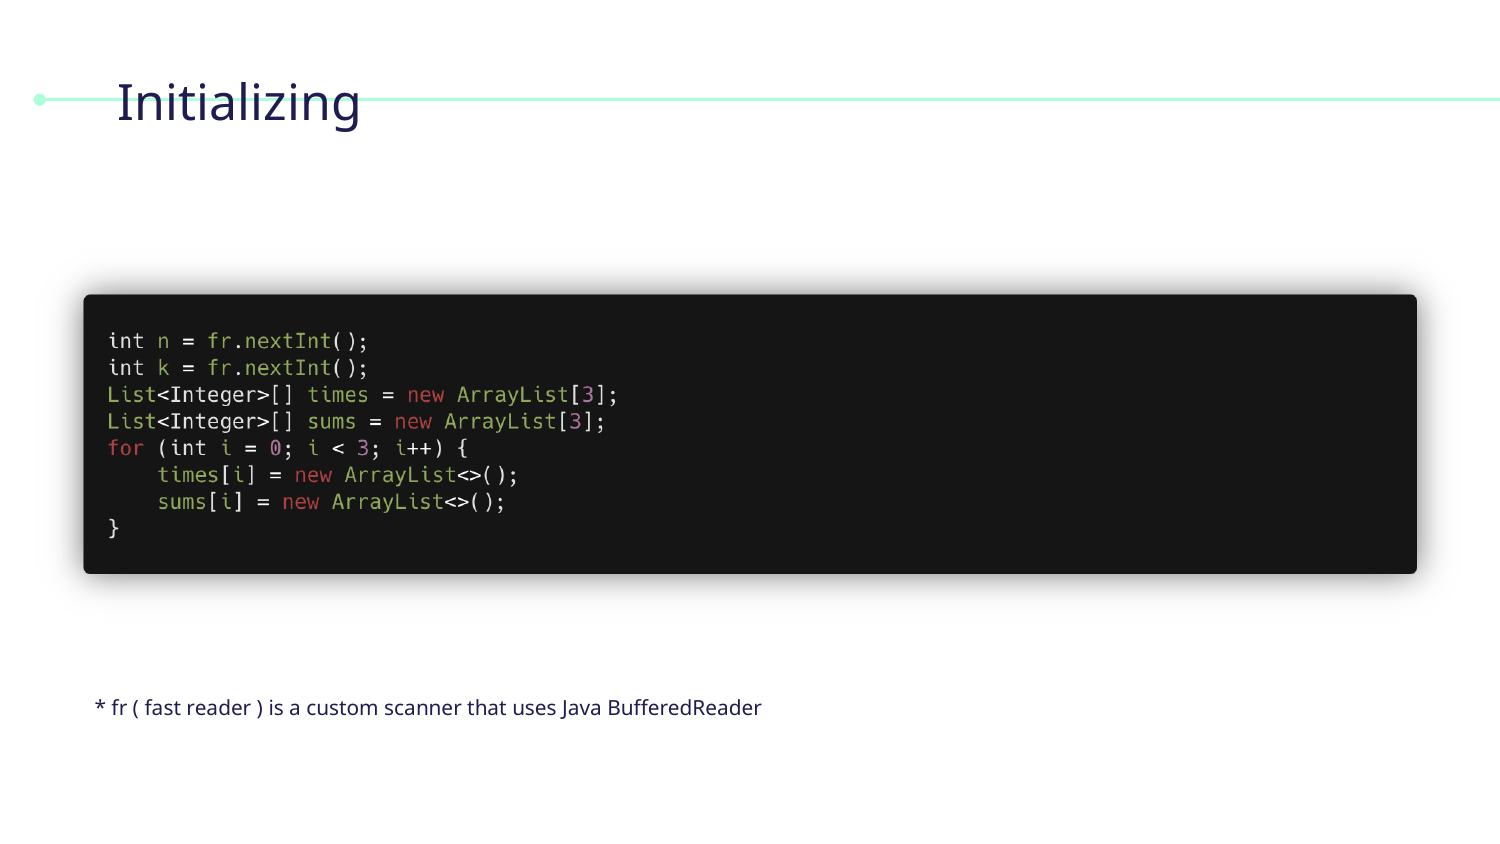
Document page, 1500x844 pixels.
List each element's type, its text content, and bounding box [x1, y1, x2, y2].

title Initializing [102, 55, 1101, 144]
picture [0, 211, 1500, 657]
text_box * fr ( fast reader ) is a custom scanner that uses Java BufferedReader [79, 679, 1078, 768]
